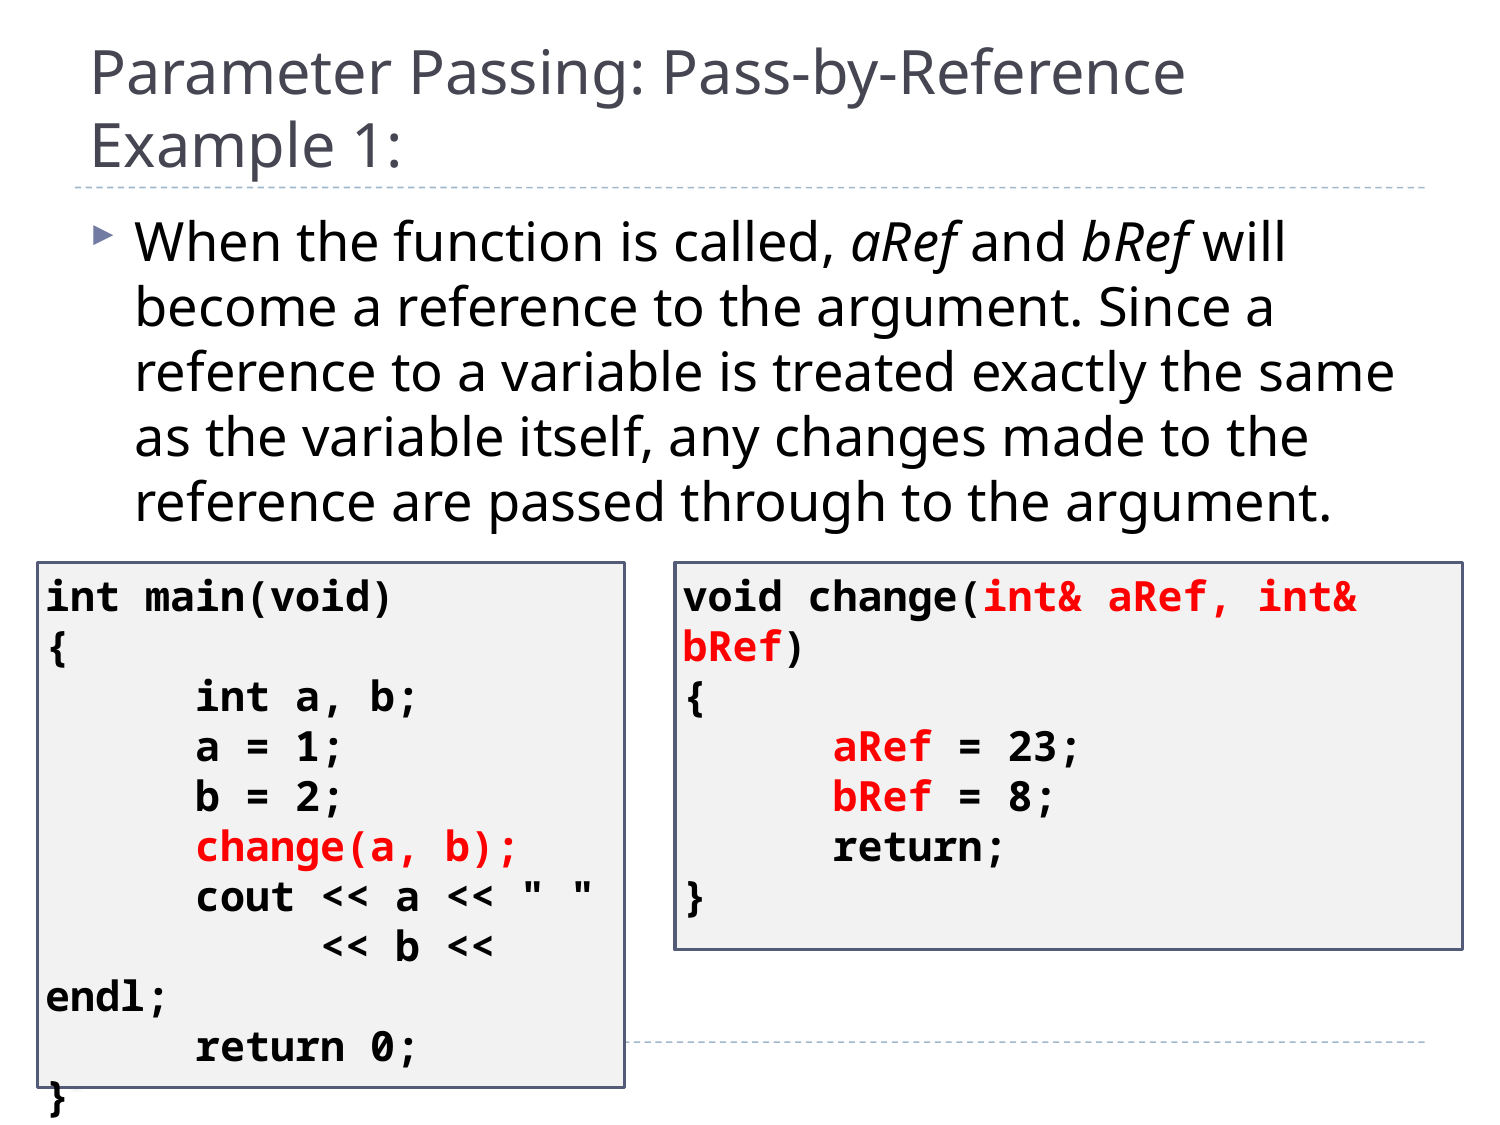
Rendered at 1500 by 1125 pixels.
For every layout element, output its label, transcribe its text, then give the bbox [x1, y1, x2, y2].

list When the function is called, aRef and bRef will become a reference to the argument. Since a reference to a variable is treated exactly the same as the variable itself, any changes made to the reference are passed through to the argument. [75, 200, 1425, 1010]
text_box void change(int& aRef, int& bRef) { aRef = 23; bRef = 8; return; } [673, 561, 1464, 951]
text_box int main(void) { int a, b; a = 1; b = 2; change(a, b); cout << a << " " << b << endl; return 0; } [36, 561, 626, 1089]
title Parameter Passing: Pass-by-Reference Example 1: [75, 24, 1425, 188]
slide_number 42 [100, 1042, 426, 1103]
